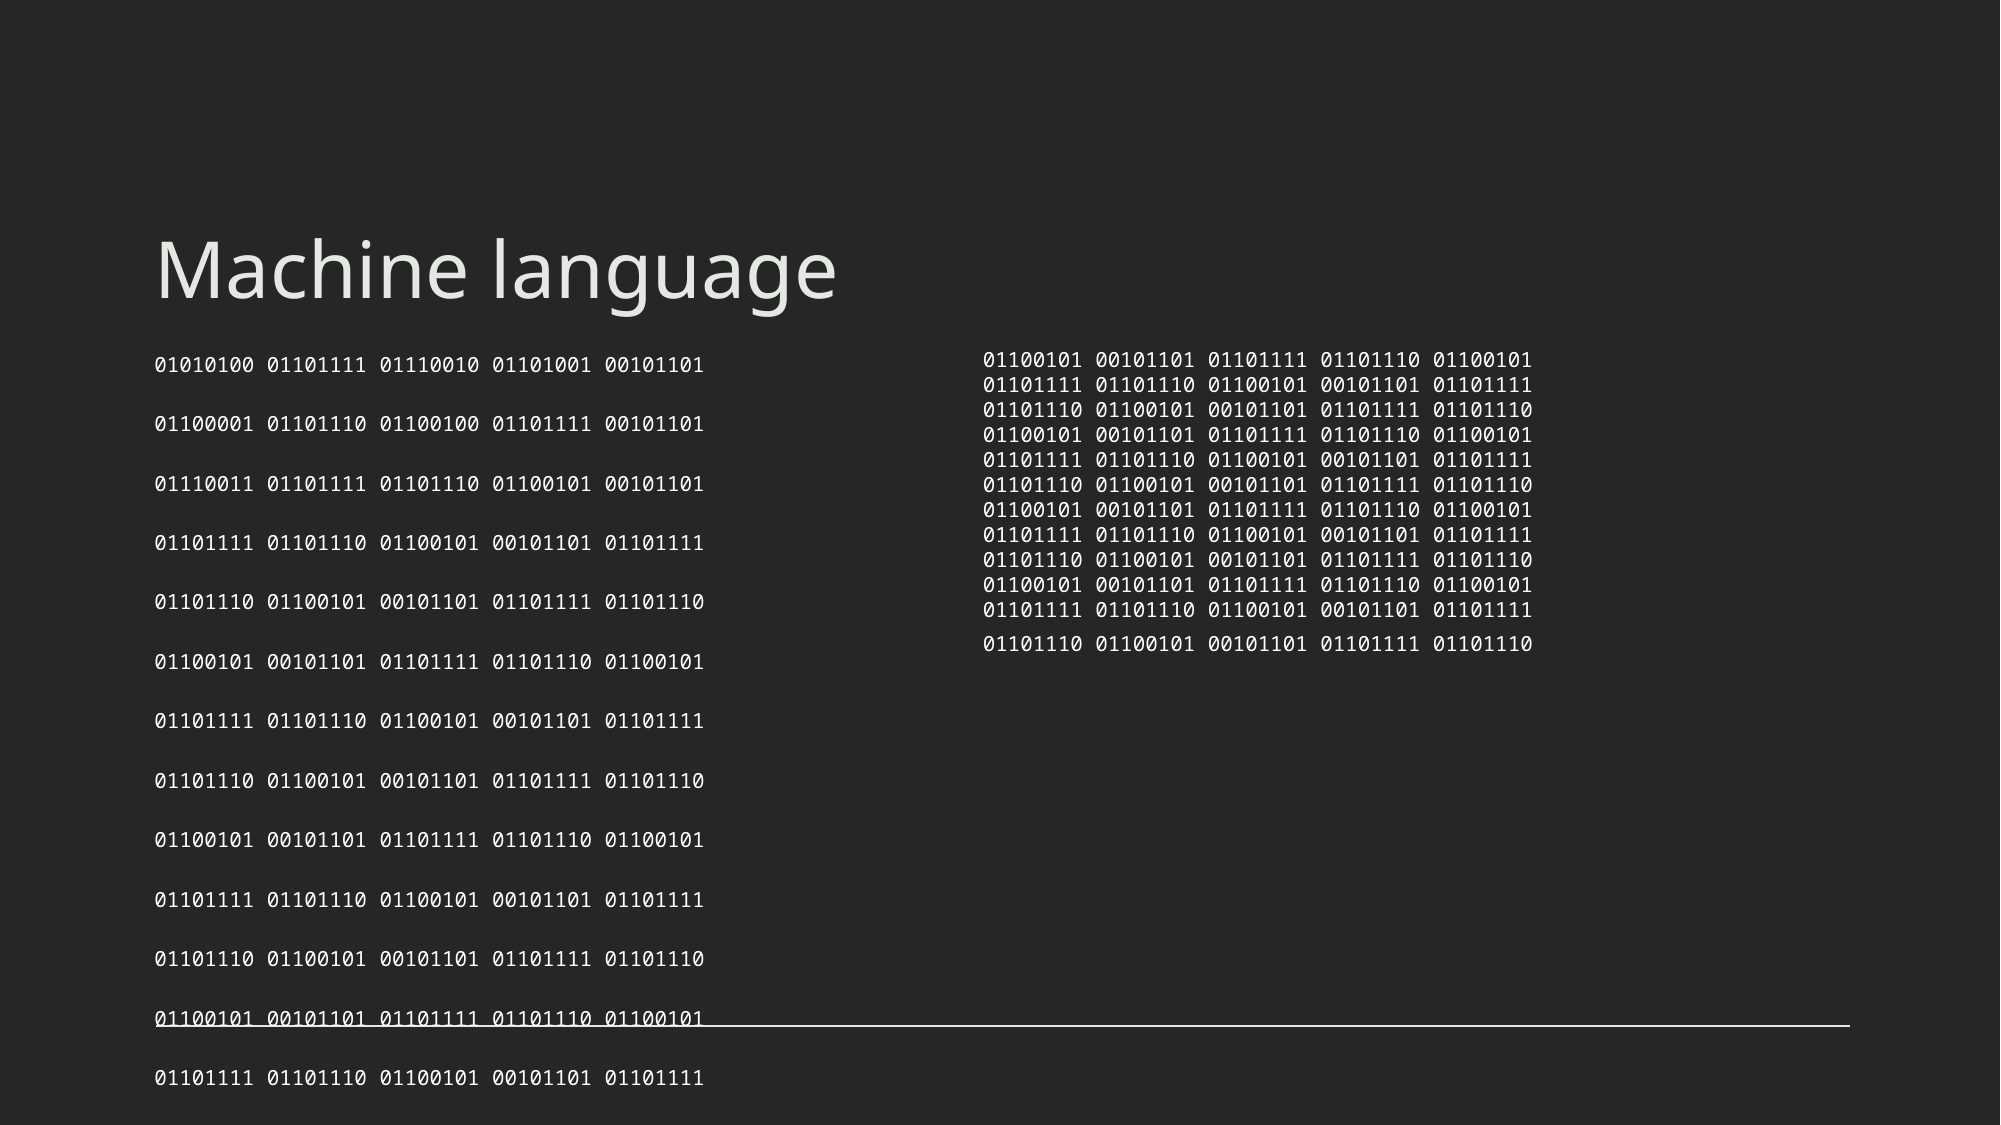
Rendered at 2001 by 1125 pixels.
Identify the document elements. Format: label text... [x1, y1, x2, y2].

text_box 01100101 00101101 01101111 01101110 01100101 01101111 01101110 01100101 00101101 01101111 01101110 01100101 00101101 01101111 01101110 01100101 00101101 01101111 01101110 01100101 01101111 01101110 01100101 00101101 01101111 01101110 01100101 00101101 01101111 01101110 01100101 00101101 01101111 01101110 01100101 01101111 01101110 01100101 00101101 01101111 01101110 01100101 00101101 01101111 01101110 01100101 00101101 01101111 01101110 01100101 01101111 01101110 01100101 00101101 01101111 01101110 01100101 00101101 01101111 01101110 [967, 338, 1633, 980]
title Machine language [139, 143, 958, 322]
list 01010100 01101111 01110010 01101001 00101101 01100001 01101110 01100100 01101111 00101101 01110011 01101111 01101110 01100101 00101101 01101111 01101110 01100101 00101101 01101111 01101110 01100101 00101101 01101111 01101110 01100101 00101101 01101111 01101110 01100101 01101111 01101110 01100101 00101101 01101111 01101110 01100101 00101101 01101111 01101110 01100101 00101101 01101111 01101110 01100101 01101111 01101110 01100101 00101101 01101111 01101110 01100101 00101101 01101111 01101110 01100101 00101101 01101111 01101110 01100101 01101111 01101110 01100101 00101101 01101111 01101110 01100101 00101101 01101111 01101110 [139, 338, 804, 980]
